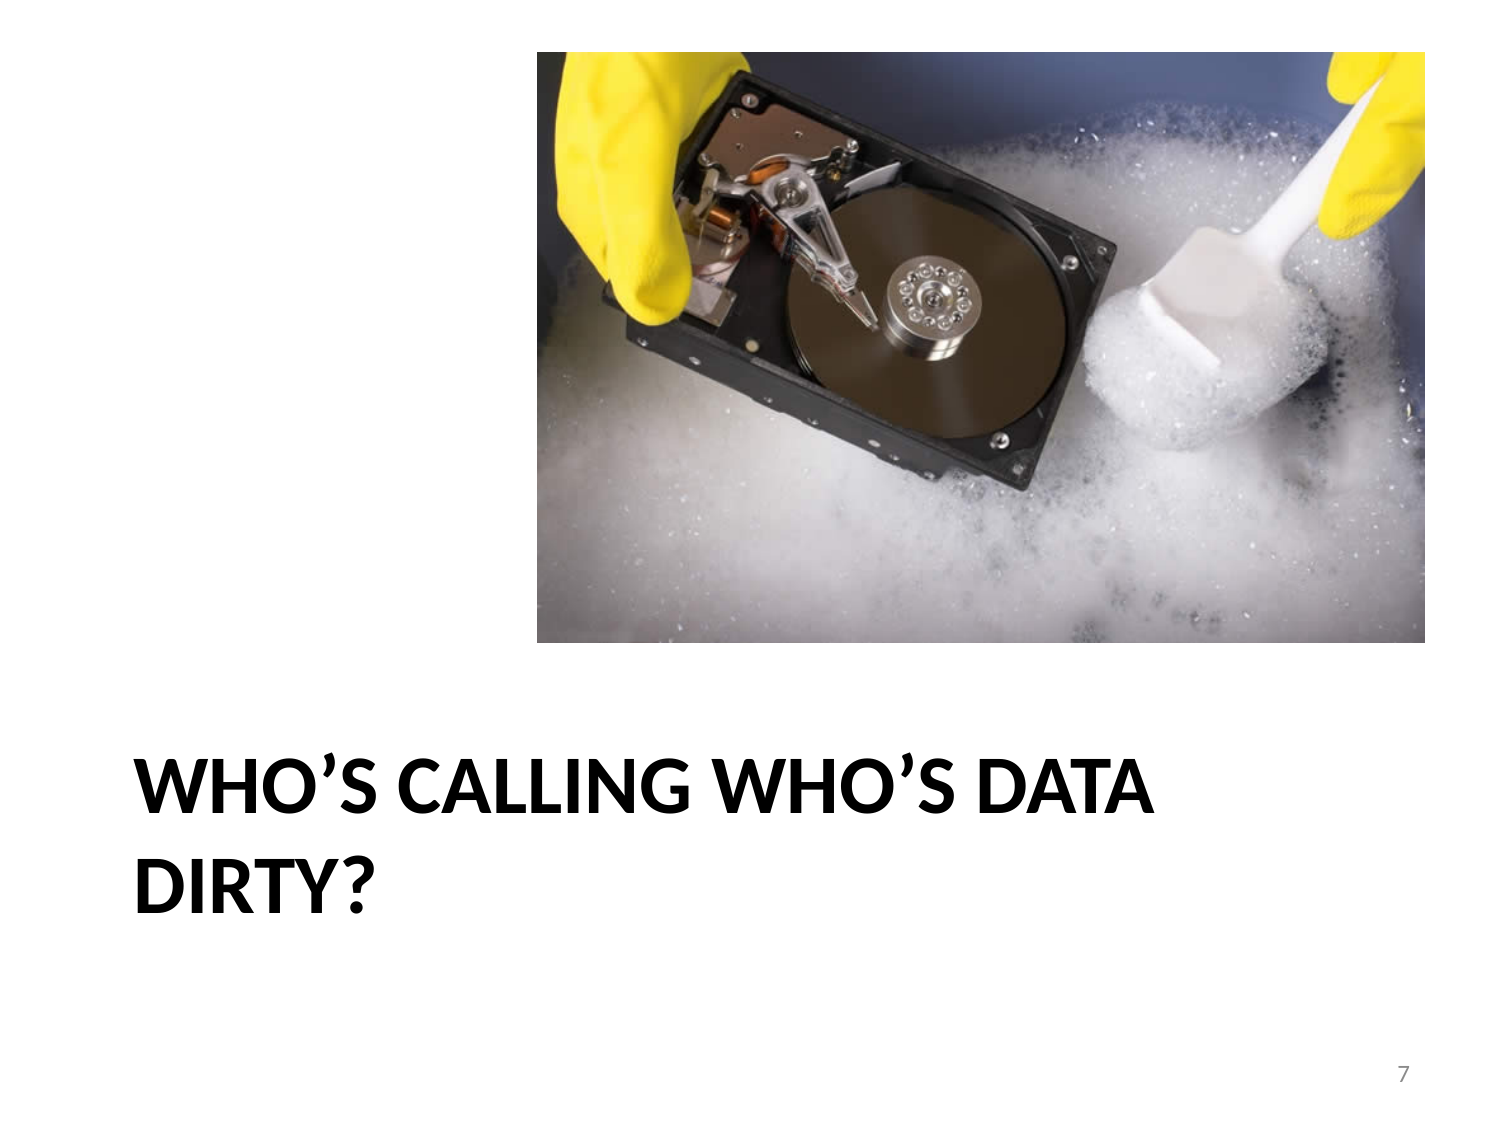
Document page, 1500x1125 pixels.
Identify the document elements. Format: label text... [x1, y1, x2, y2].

title Who’s Calling Who’S Data Dirty? [118, 722, 1394, 947]
slide_number 7 [1074, 1042, 1425, 1103]
picture [537, 52, 1426, 643]
